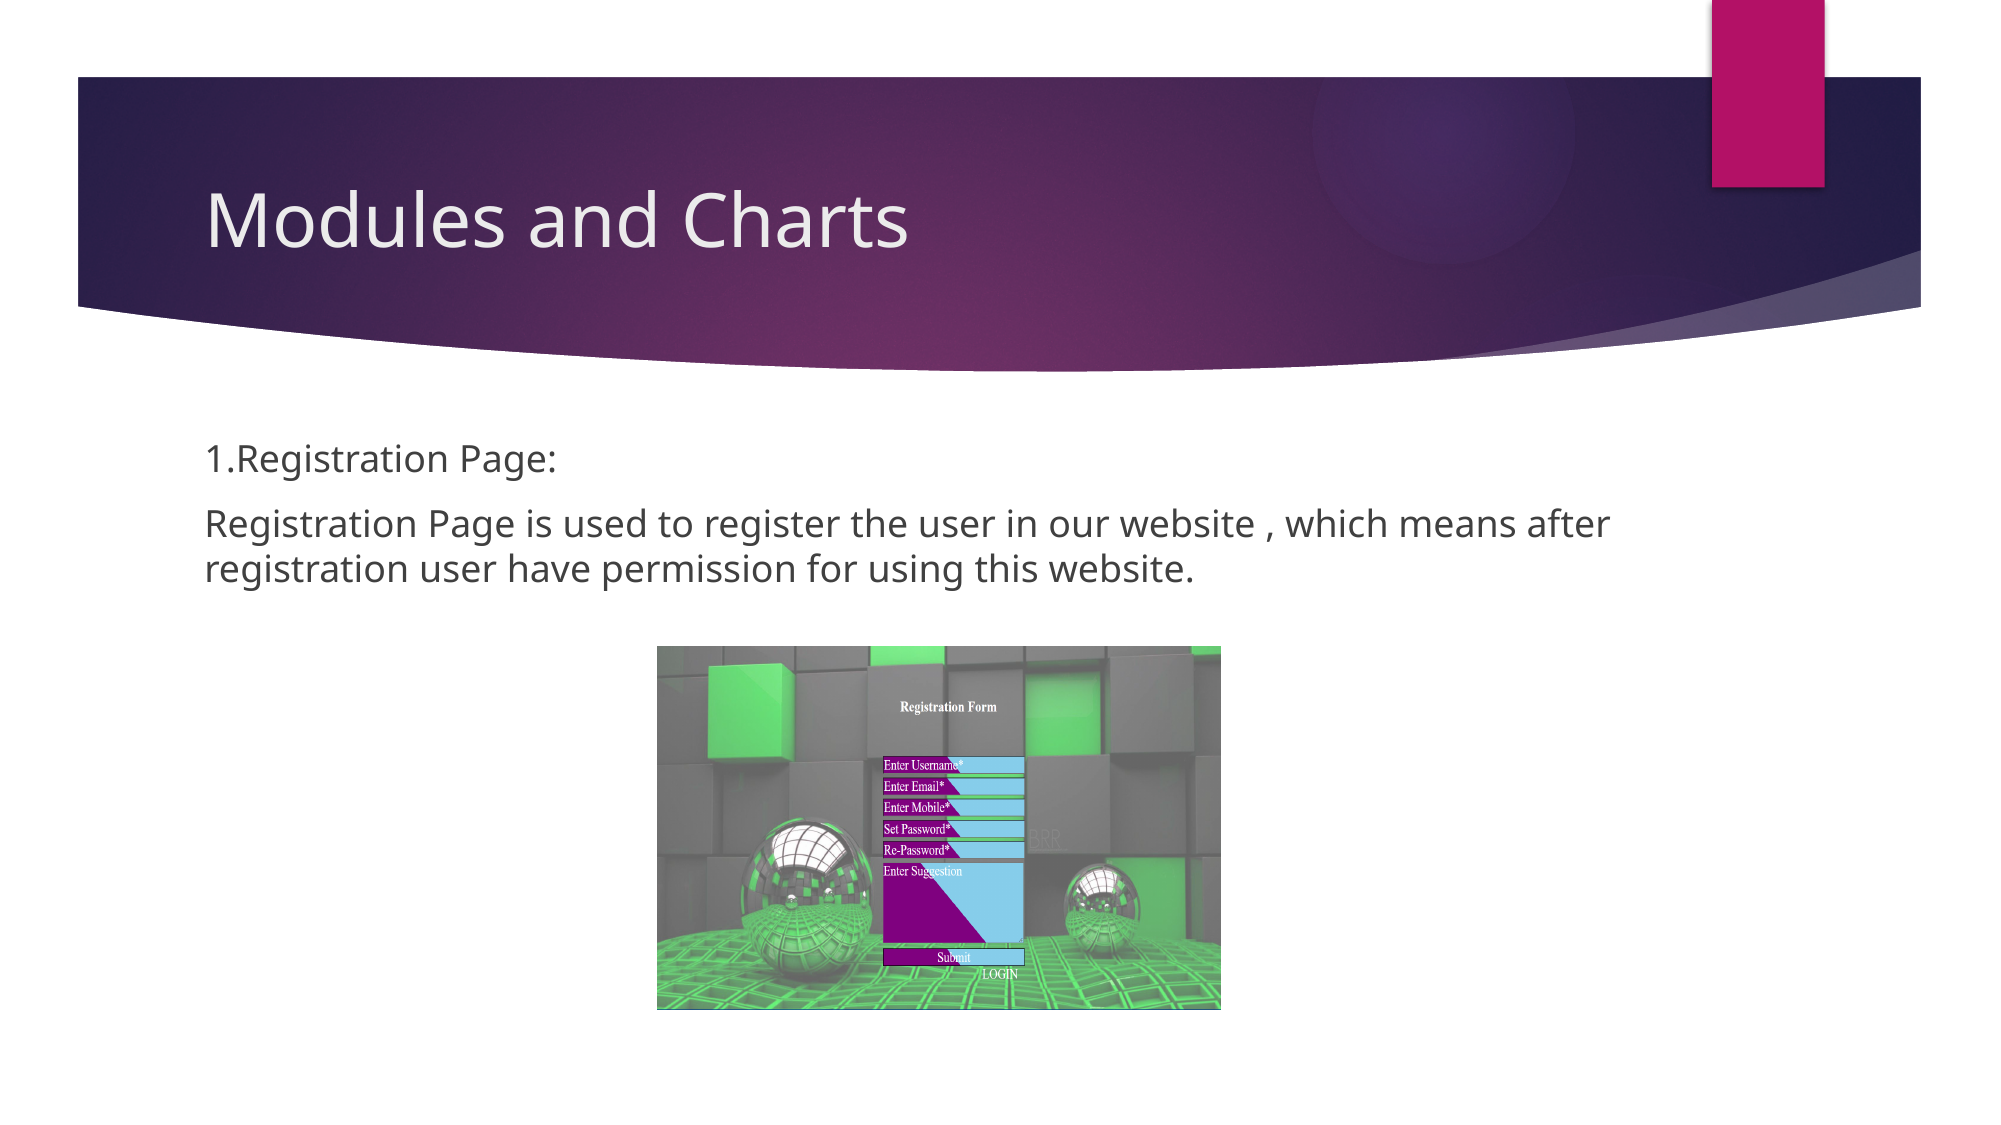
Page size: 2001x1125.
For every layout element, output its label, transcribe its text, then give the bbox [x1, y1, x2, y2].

picture [657, 646, 1222, 1010]
list 1.Registration Page: Registration Page is used to register the user in our website , which means after registration user have permission for using this website. [189, 427, 1638, 988]
title Modules and Charts [189, 159, 1627, 276]
